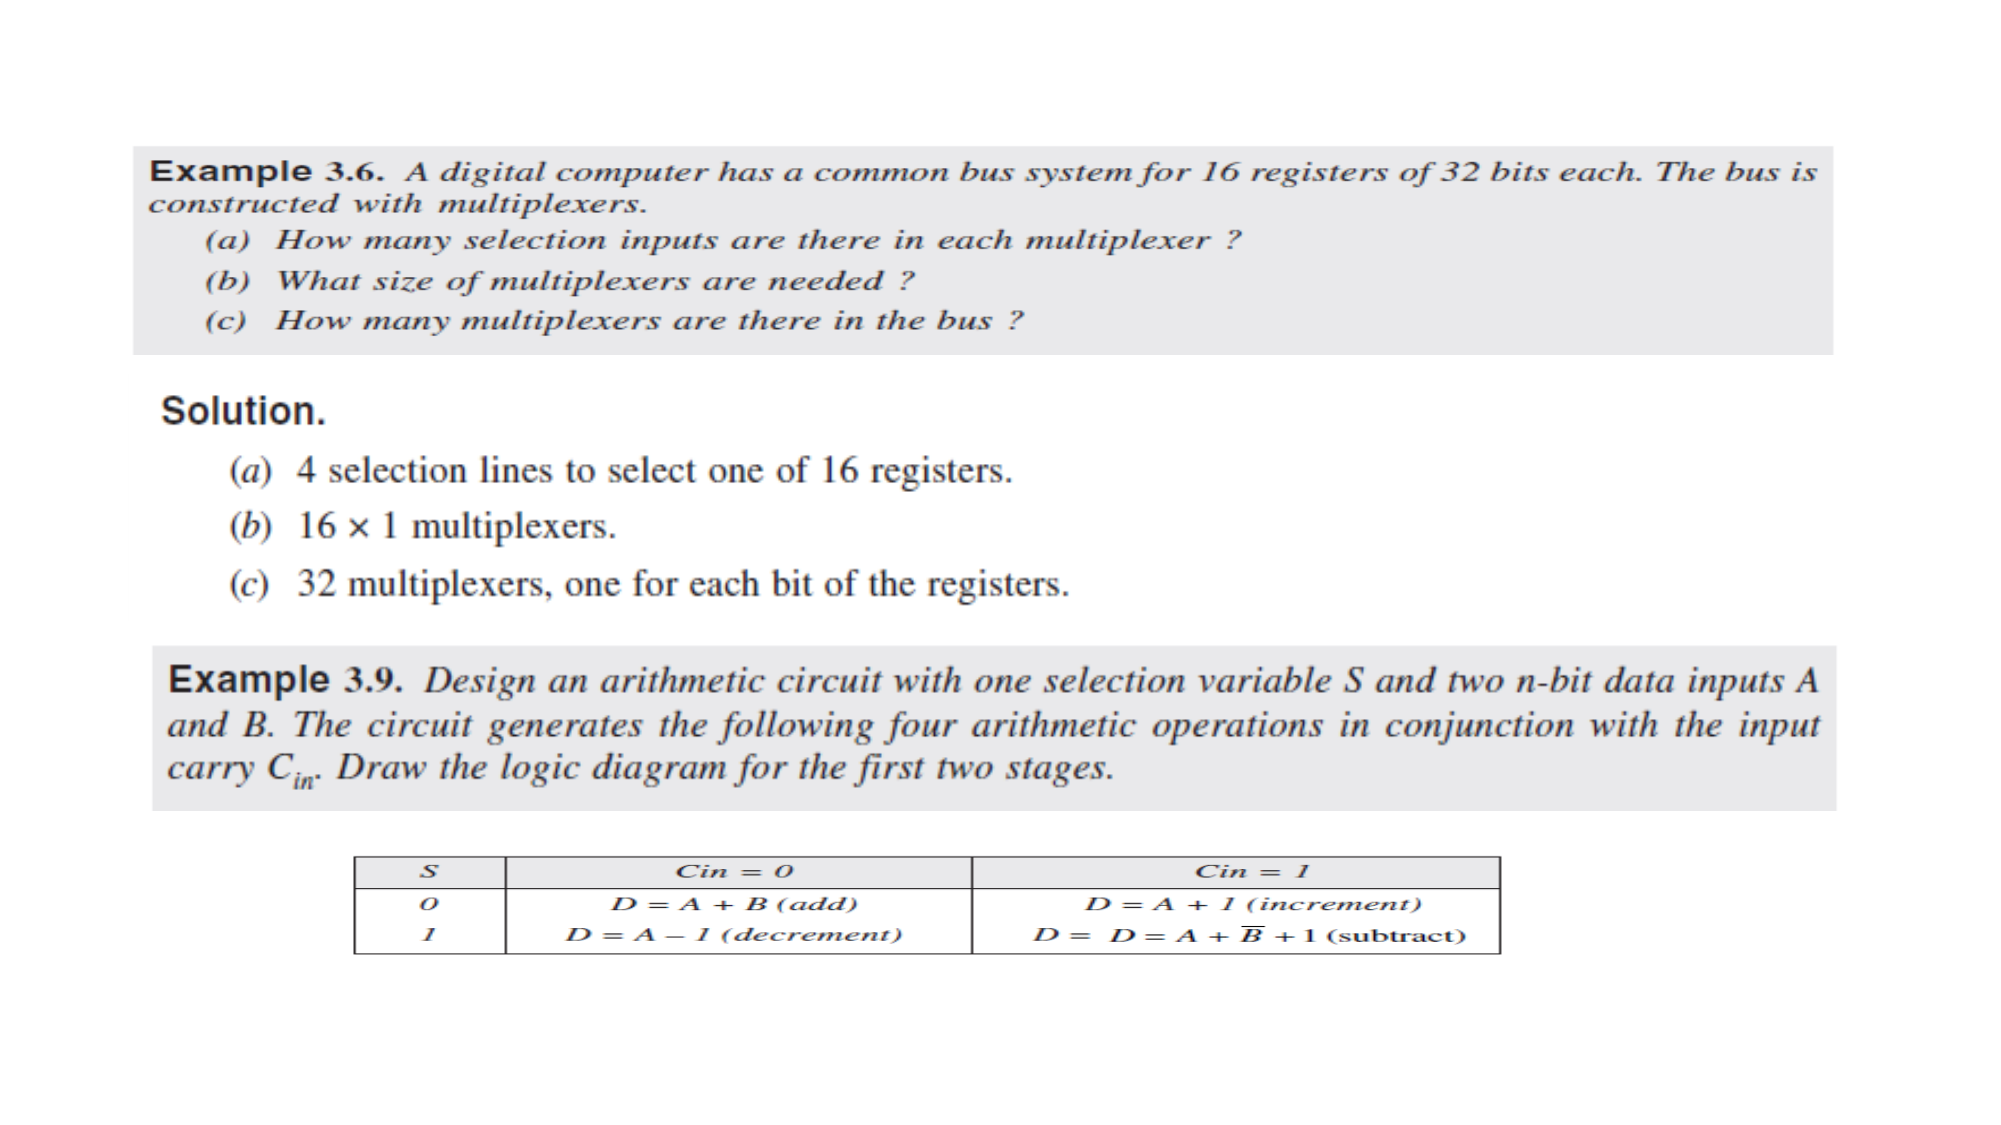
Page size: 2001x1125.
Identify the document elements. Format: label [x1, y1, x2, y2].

picture [127, 374, 1827, 621]
picture [127, 137, 1850, 355]
picture [144, 640, 1844, 811]
picture [335, 847, 1538, 965]
